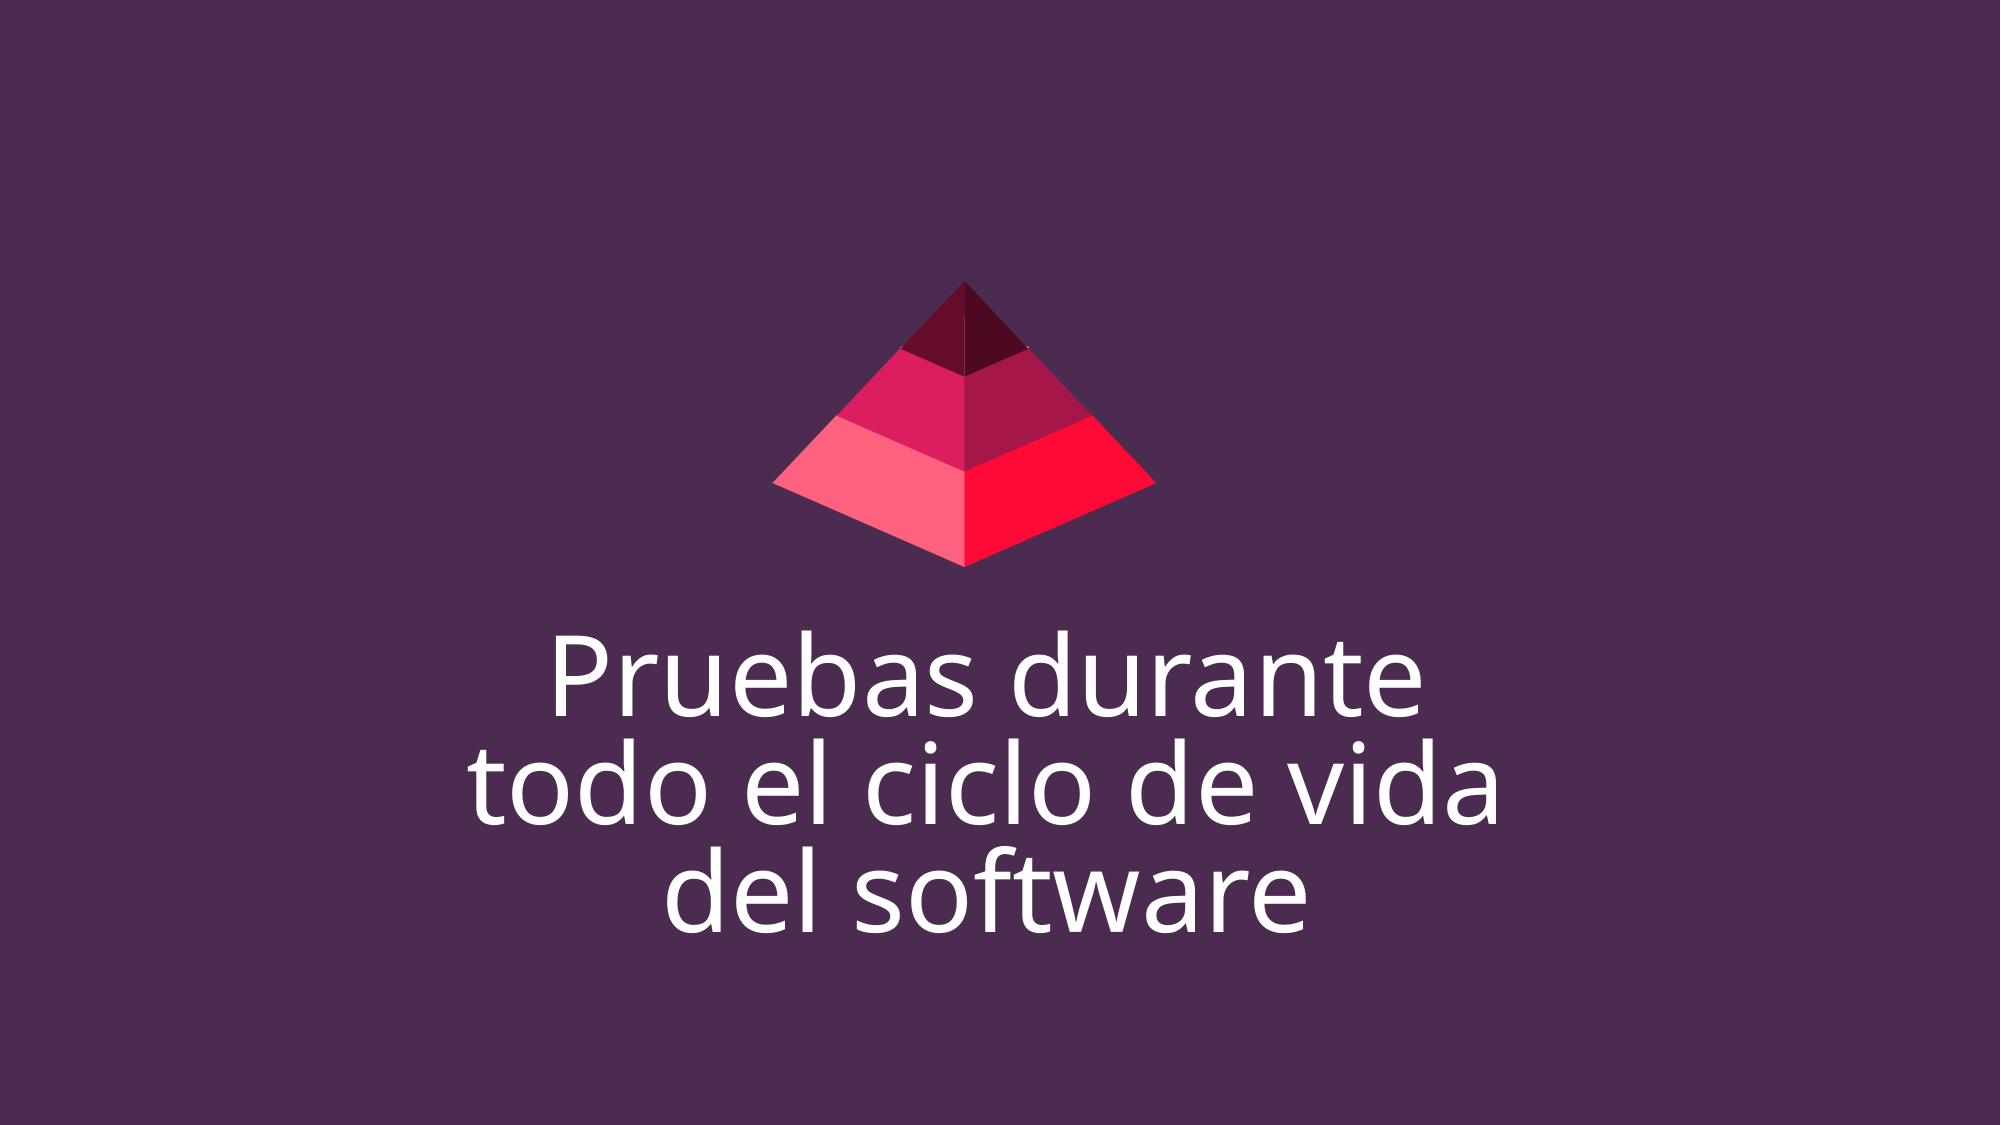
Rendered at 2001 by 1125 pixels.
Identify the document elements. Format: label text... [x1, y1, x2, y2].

text_box Pruebas durante todo el ciclo de vida del software [416, 622, 1558, 962]
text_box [772, 280, 1157, 567]
